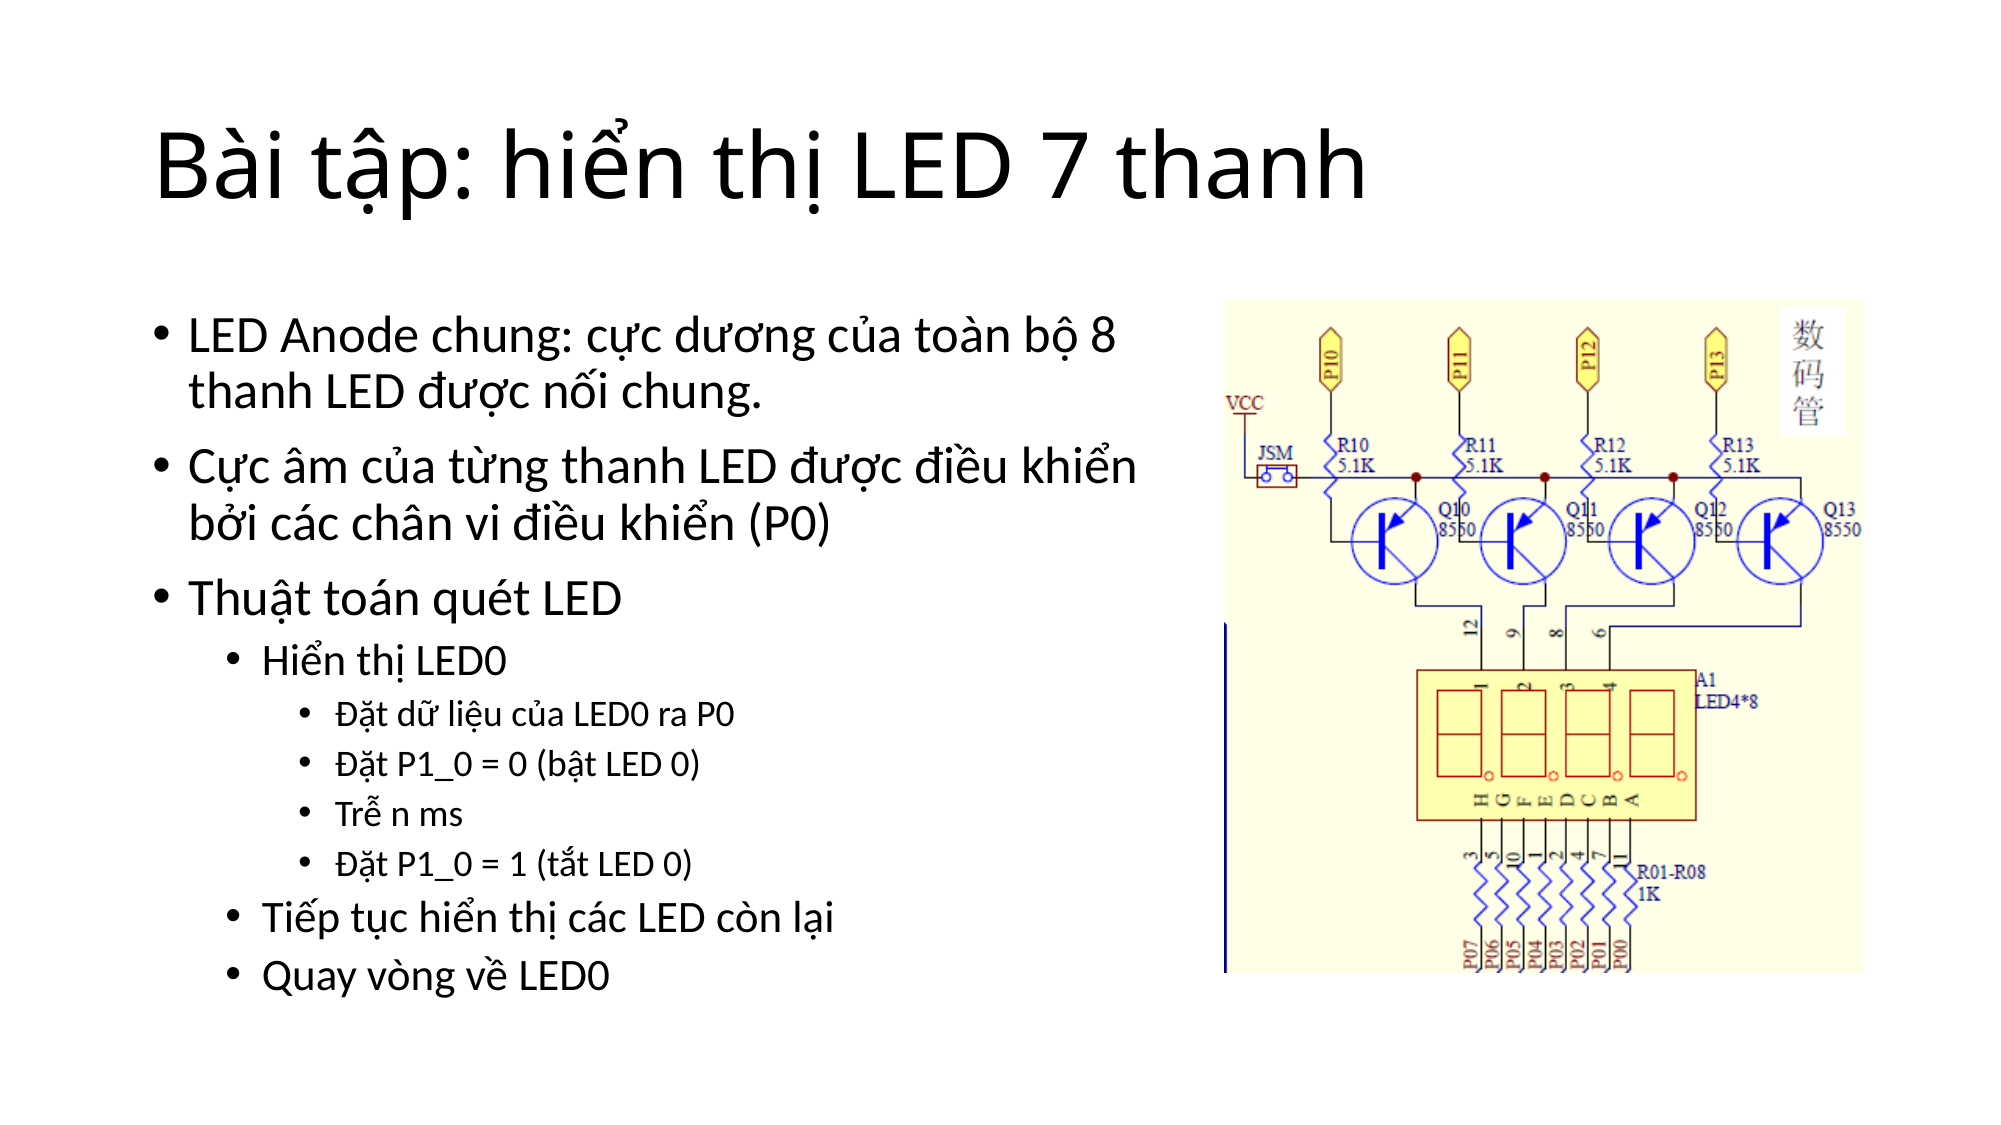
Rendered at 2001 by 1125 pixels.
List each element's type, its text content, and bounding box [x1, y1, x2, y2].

picture [1224, 299, 1863, 973]
title Bài tập: hiển thị LED 7 thanh [137, 59, 1863, 278]
list LED Anode chung: cực dương của toàn bộ 8 thanh LED được nối chung. Cực âm của từng thanh LED được điều khiển bởi các chân vi điều khiển (P0) Thuật toán quét LED Hiển thị LED0 Đặt dữ liệu của LED0 ra P0 Đặt P1_0 = 0 (bật LED 0) Trễ n ms Đặt P1_0 = 1 (tắt LED 0) Tiếp tục hiển thị các LED còn lại Quay vòng về LED0 [137, 299, 1172, 1014]
